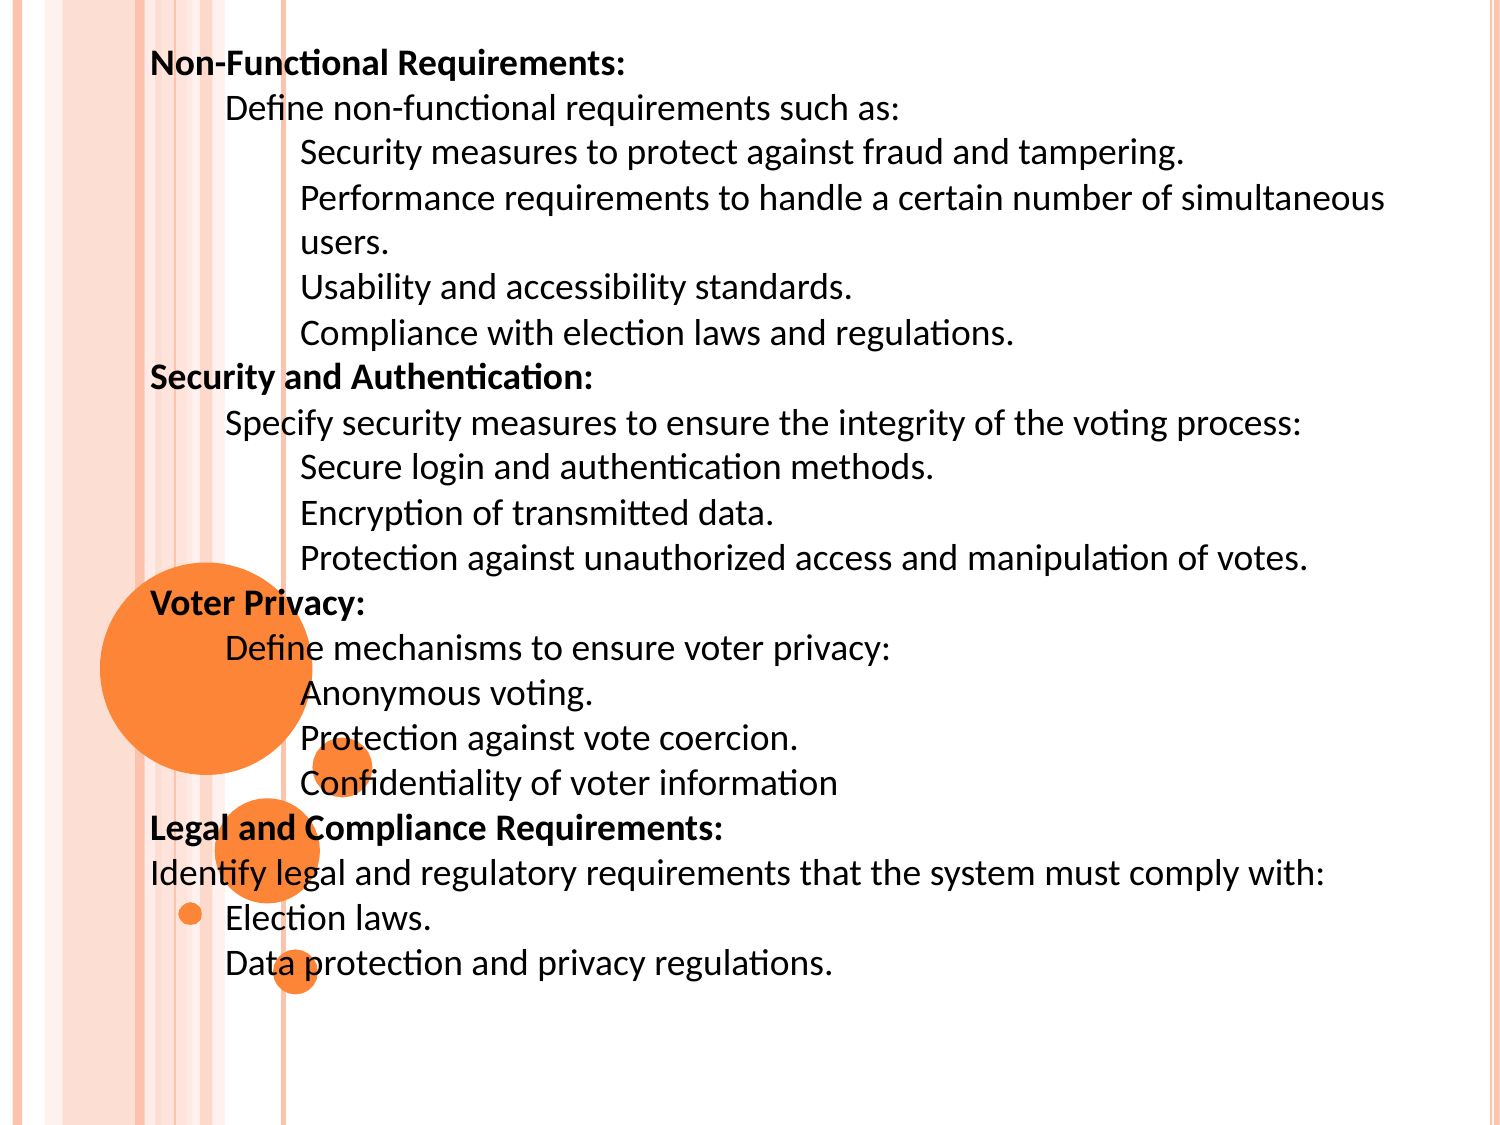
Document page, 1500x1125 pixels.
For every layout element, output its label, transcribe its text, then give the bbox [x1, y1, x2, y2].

list Non-Functional Requirements: Define non-functional requirements such as: Security measures to protect against fraud and tampering. Performance requirements to handle a certain number of simultaneous users. Usability and accessibility standards. Compliance with election laws and regulations. Security and Authentication: Specify security measures to ensure the integrity of the voting process: Secure login and authentication methods. Encryption of transmitted data. Protection against unauthorized access and manipulation of votes. Voter Privacy: Define mechanisms to ensure voter privacy: Anonymous voting. Protection against vote coercion. Confidentiality of voter information Legal and Compliance Requirements: Identify legal and regulatory requirements that the system must comply with: Election laws. Data protection and privacy regulations. [150, 37, 1450, 1125]
